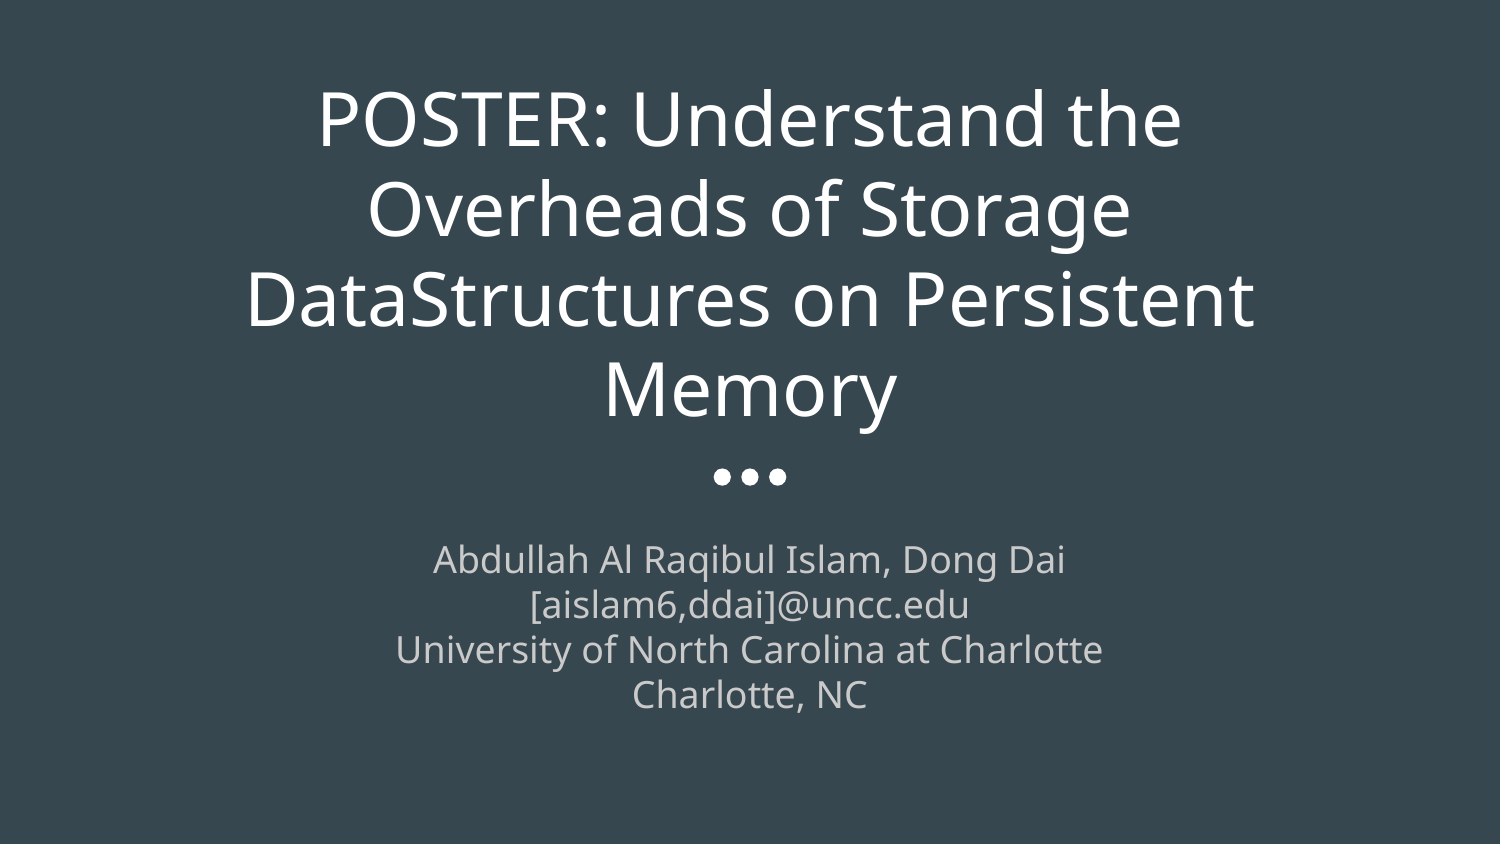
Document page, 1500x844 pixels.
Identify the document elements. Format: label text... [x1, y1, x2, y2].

title POSTER: Understand the Overheads of Storage DataStructures on Persistent Memory [110, 162, 1390, 447]
subtitle Abdullah Al Raqibul Islam, Dong Dai [aislam6,ddai]@uncc.edu University of North Carolina at Charlotte Charlotte, NC [110, 520, 1390, 759]
